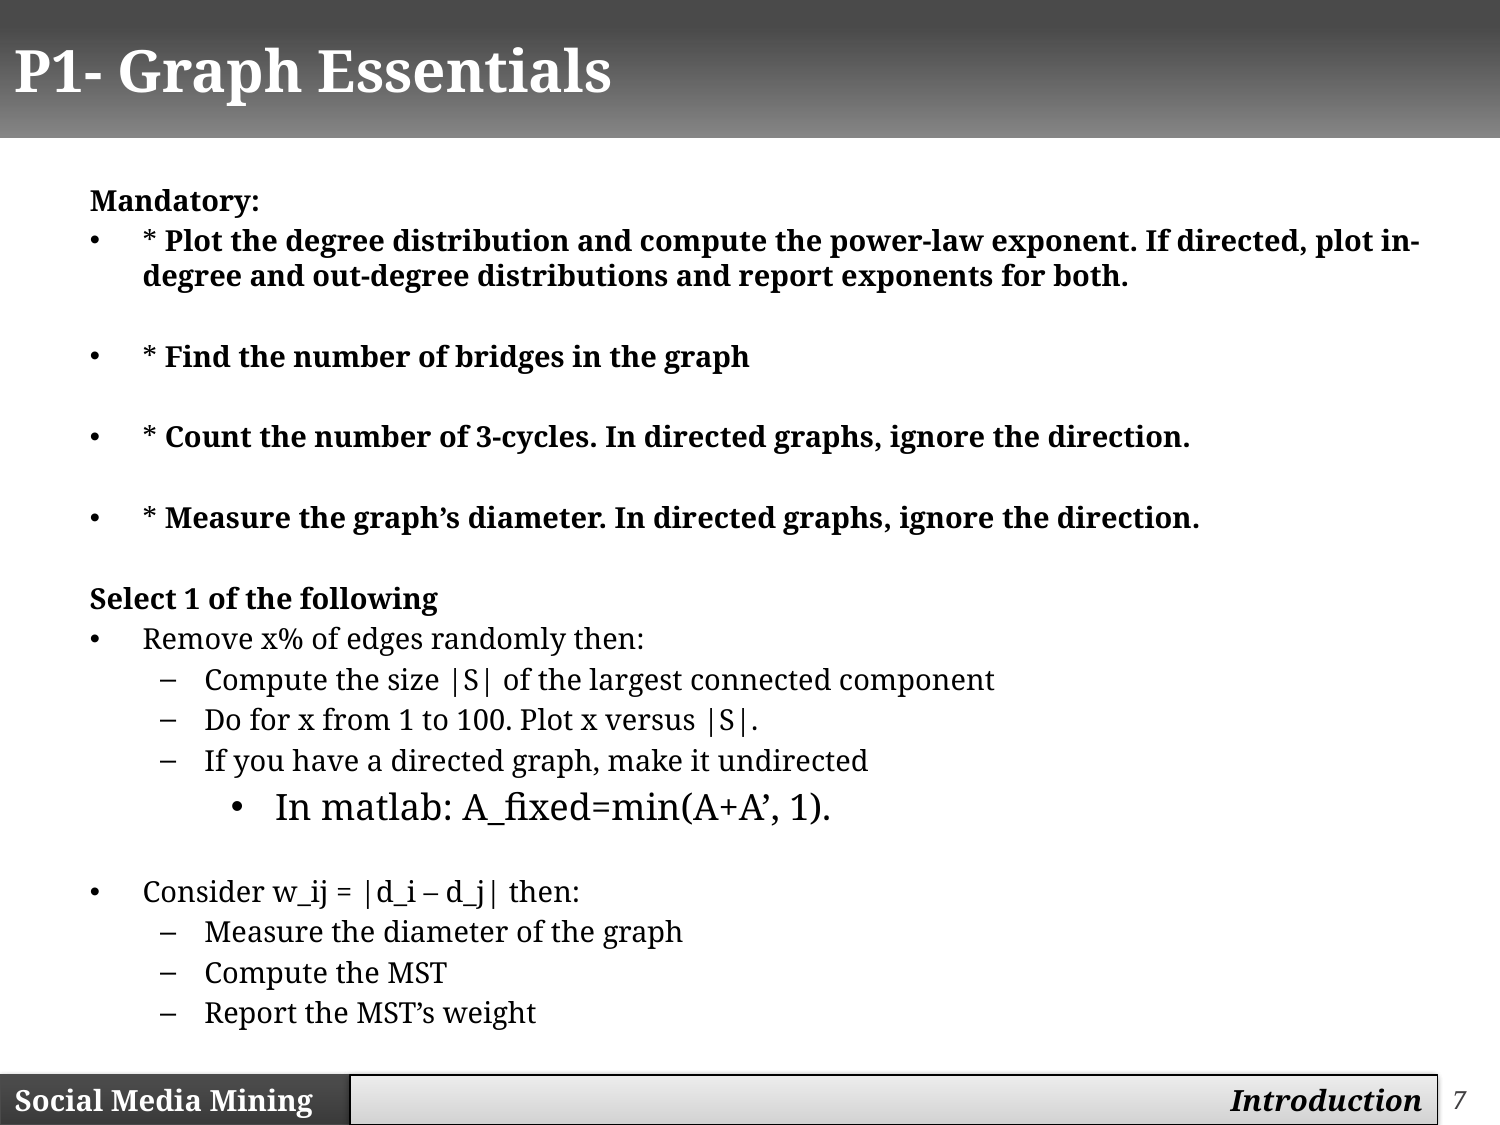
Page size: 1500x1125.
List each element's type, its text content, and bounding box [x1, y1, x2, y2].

list Mandatory: * Plot the degree distribution and compute the power-law exponent. If directed, plot in-degree and out-degree distributions and report exponents for both. * Find the number of bridges in the graph * Count the number of 3-cycles. In directed graphs, ignore the direction. * Measure the graph’s diameter. In directed graphs, ignore the direction. Select 1 of the following Remove x% of edges randomly then: Compute the size |S| of the largest connected component Do for x from 1 to 100. Plot x versus |S|. If you have a directed graph, make it undirected In matlab: A_fixed=min(A+A’, 1). Consider w_ij = |d_i – d_j| then: Measure the diameter of the graph Compute the MST Report the MST’s weight [75, 174, 1463, 1048]
title P1- Graph Essentials [0, 0, 1500, 138]
